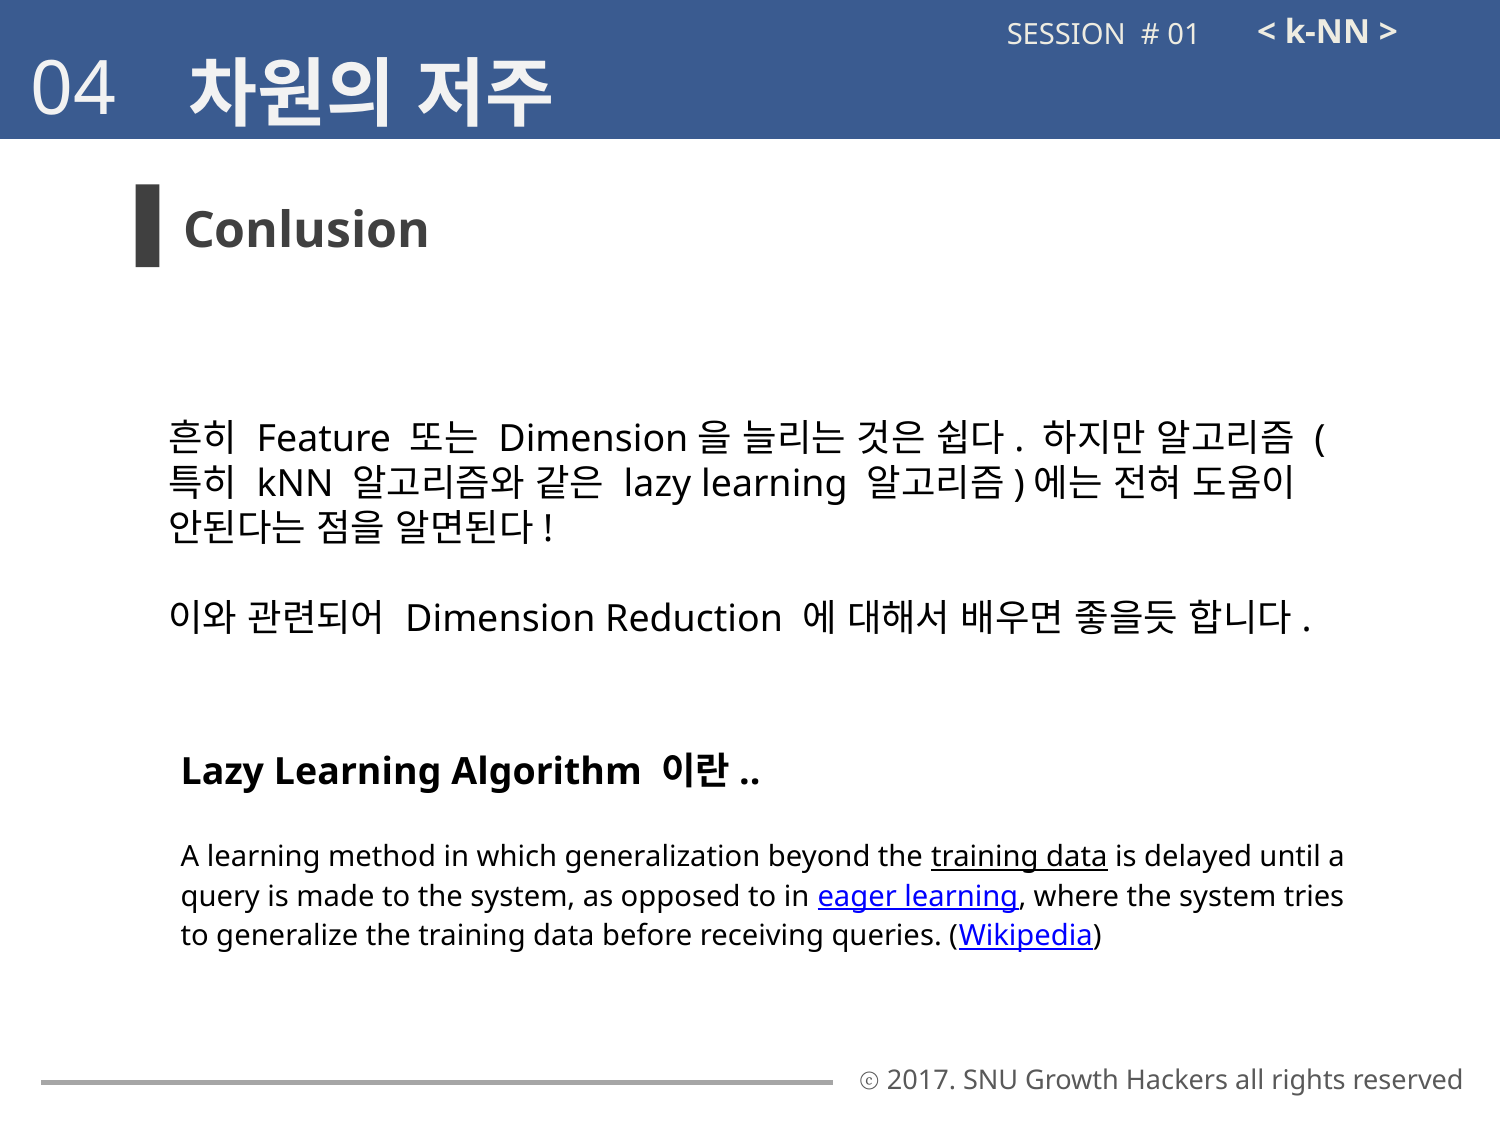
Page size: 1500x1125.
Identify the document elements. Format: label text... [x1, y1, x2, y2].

text_box < k-NN > [1242, 2, 1413, 58]
text_box SESSION # 01 [992, 7, 1224, 58]
text_box 흔히 Feature 또는 Dimension을 늘리는 것은 쉽다. 하지만 알고리즘 (특히 kNN 알고리즘와 같은 lazy learning 알고리즘)에는 전혀 도움이 안된다는 점을 알면된다! 이와 관련되어 Dimension Reduction 에 대해서 배우면 좋을듯 합니다. [153, 406, 1394, 737]
text_box 차원의 저주 [173, 37, 570, 143]
text_box Conlusion [168, 189, 446, 265]
text_box [134, 182, 161, 269]
text_box 04 [15, 32, 132, 138]
text_box Lazy Learning Algorithm 이란.. A learning method in which generalization beyond the training data is delayed until a query is made to the system, as opposed to in eager learning, where the system tries to generalize the training data before receiving queries. (Wikipedia) [165, 739, 1389, 1009]
text_box ⓒ 2017. SNU Growth Hackers all rights reserved [844, 1055, 1495, 1103]
text_box [0, 0, 1500, 139]
